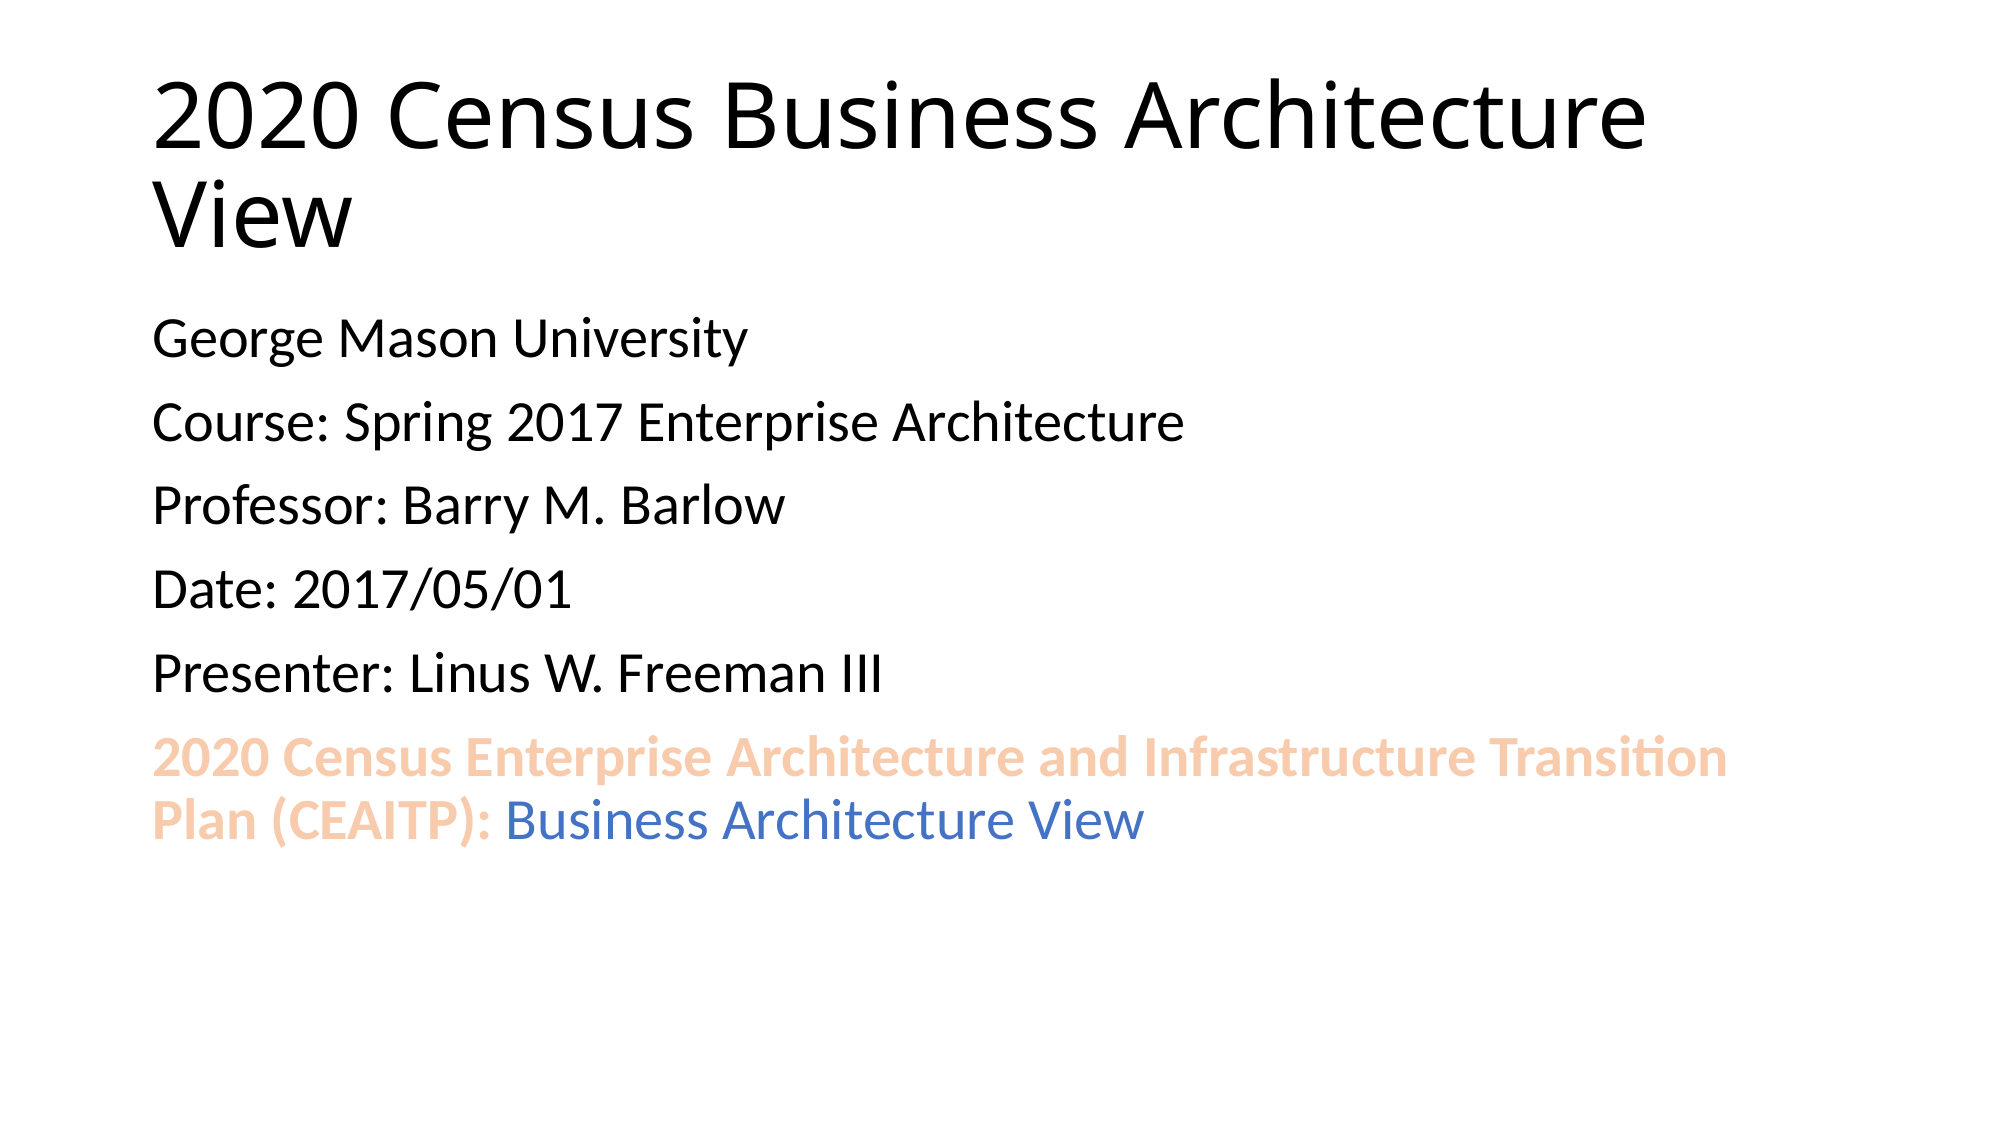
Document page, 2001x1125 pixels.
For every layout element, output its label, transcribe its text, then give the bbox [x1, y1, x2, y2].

list George Mason University Course: Spring 2017 Enterprise Architecture Professor: Barry M. Barlow Date: 2017/05/01 Presenter: Linus W. Freeman III 2020 Census Enterprise Architecture and Infrastructure Transition Plan (CEAITP): Business Architecture View [137, 299, 1863, 1014]
title 2020 Census Business Architecture View [137, 59, 1863, 278]
